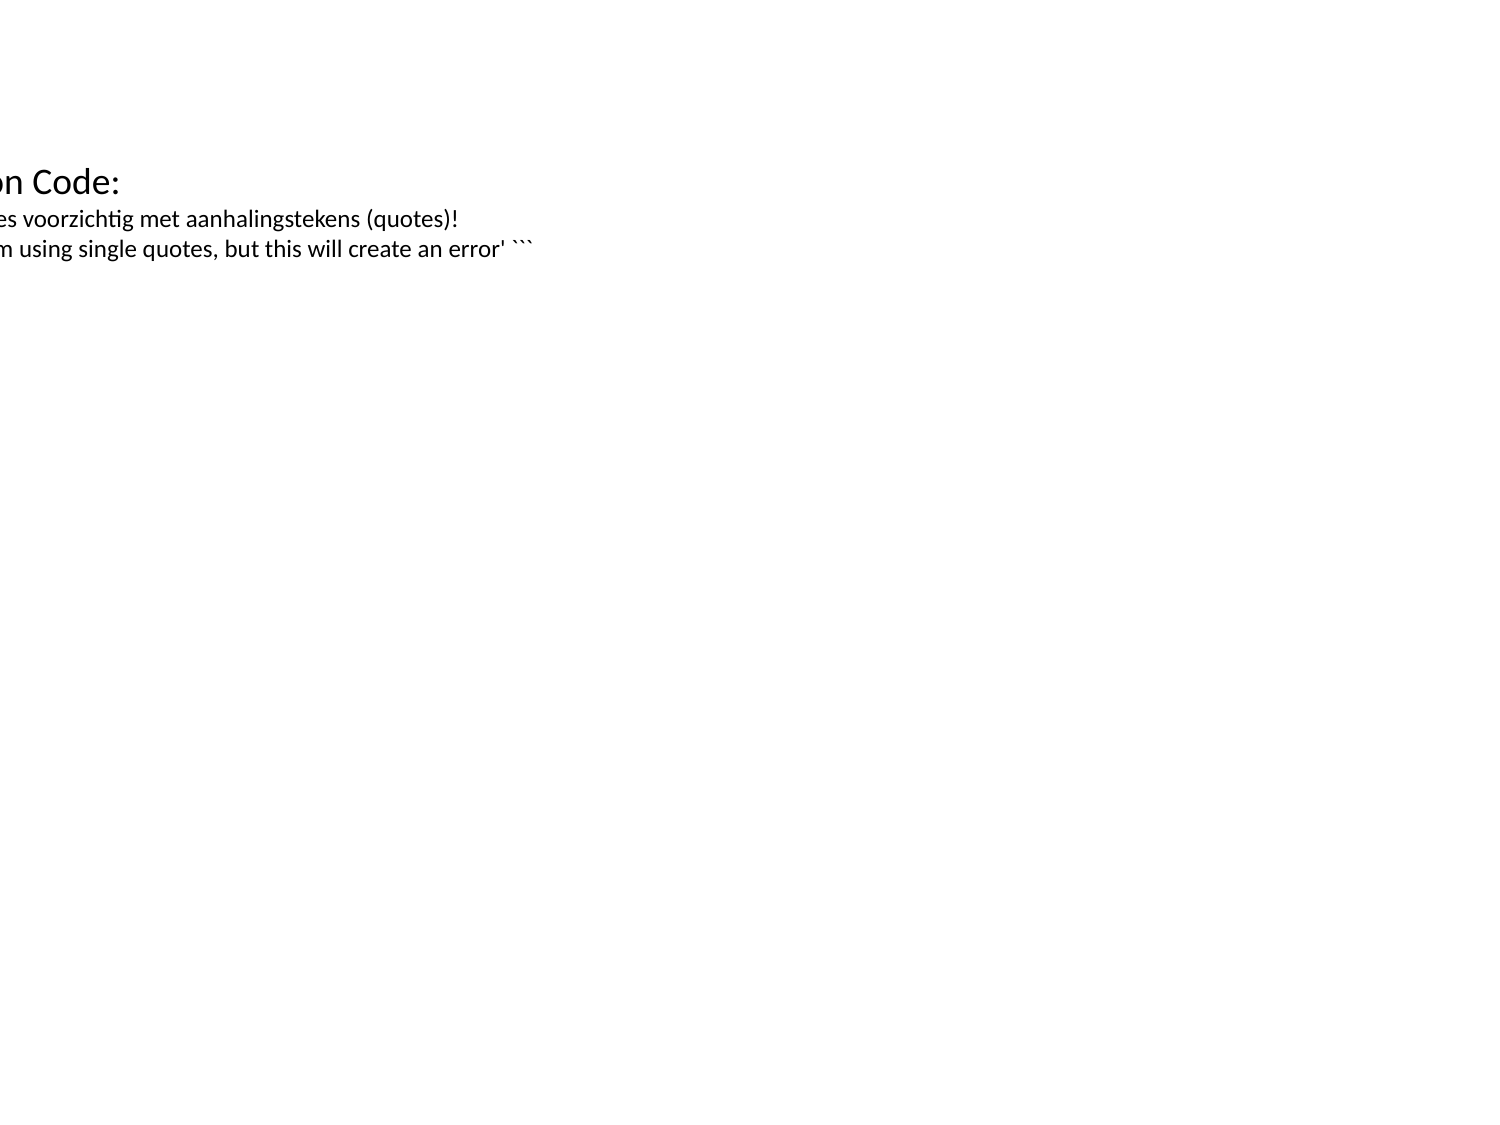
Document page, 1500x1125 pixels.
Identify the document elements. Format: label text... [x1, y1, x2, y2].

text_box Python Code: ``` # Wees voorzichtig met aanhalingstekens (quotes)! `````` ' I'm using single quotes, but this will create an error' ``` [0, 149, 550, 300]
